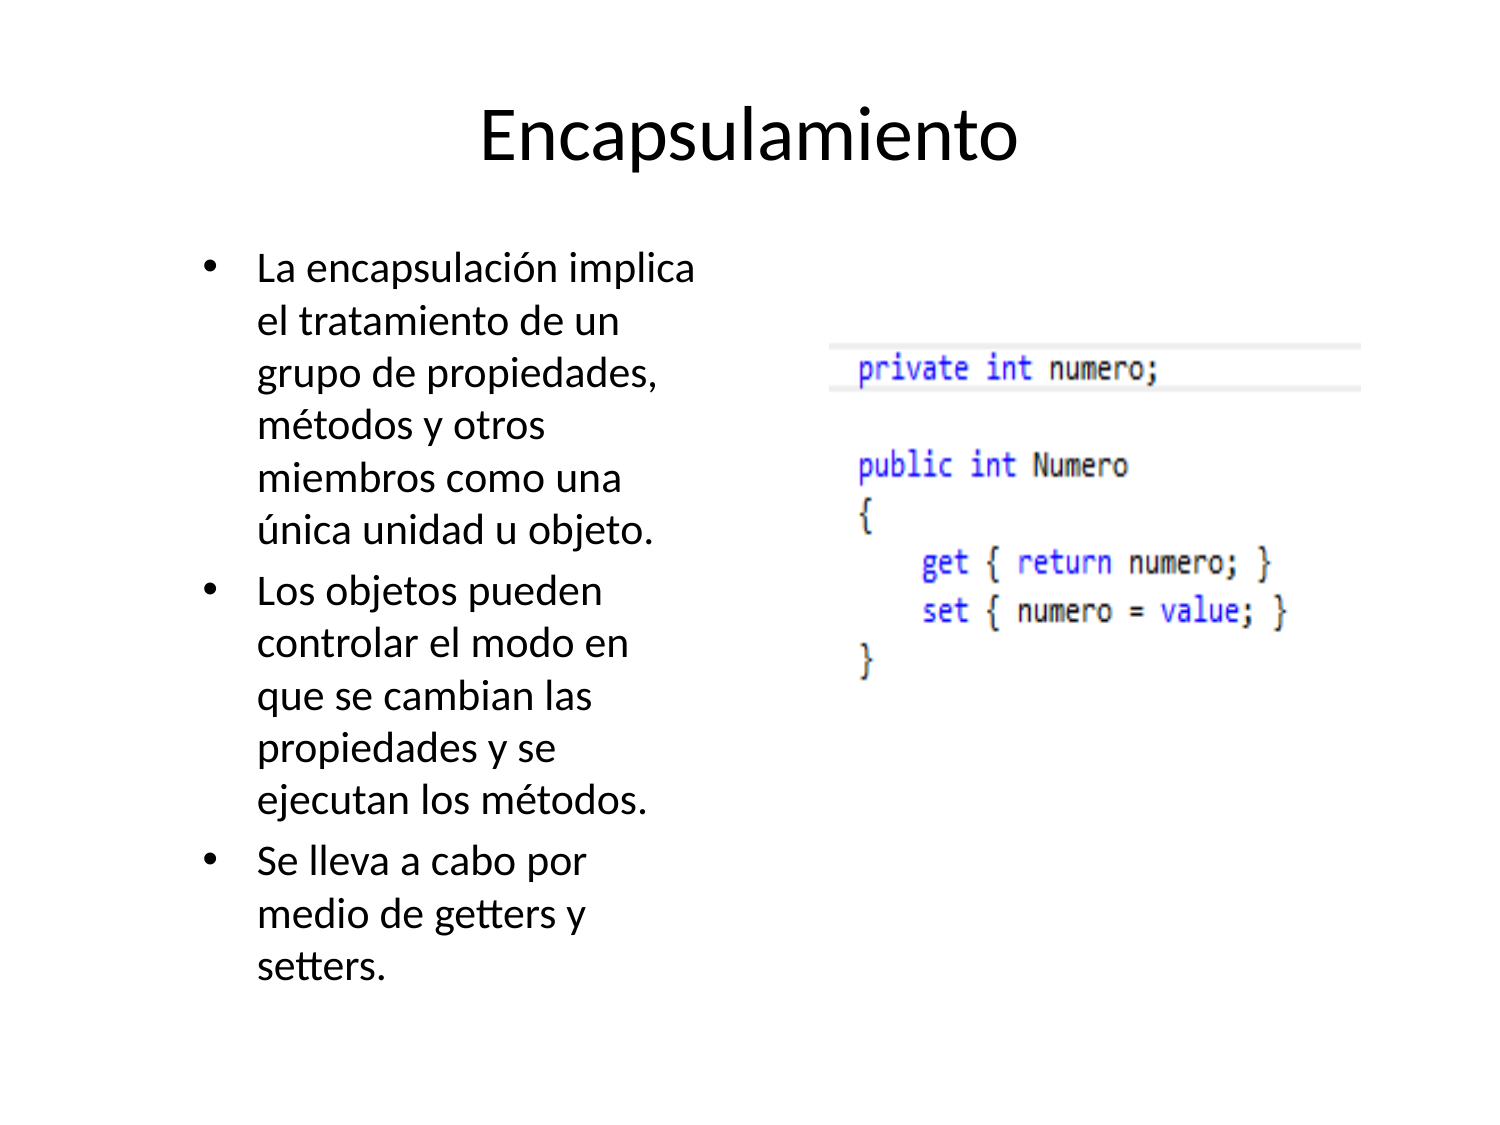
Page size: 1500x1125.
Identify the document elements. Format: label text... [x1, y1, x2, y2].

title Encapsulamiento [187, 75, 1313, 185]
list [829, 326, 1362, 717]
list La encapsulación implica el tratamiento de un grupo de propiedades, métodos y otros miembros como una única unidad u objeto. Los objetos pueden controlar el modo en que se cambian las propiedades y se ejecutan los métodos. Se lleva a cabo por medio de getters y setters. [187, 231, 722, 1000]
